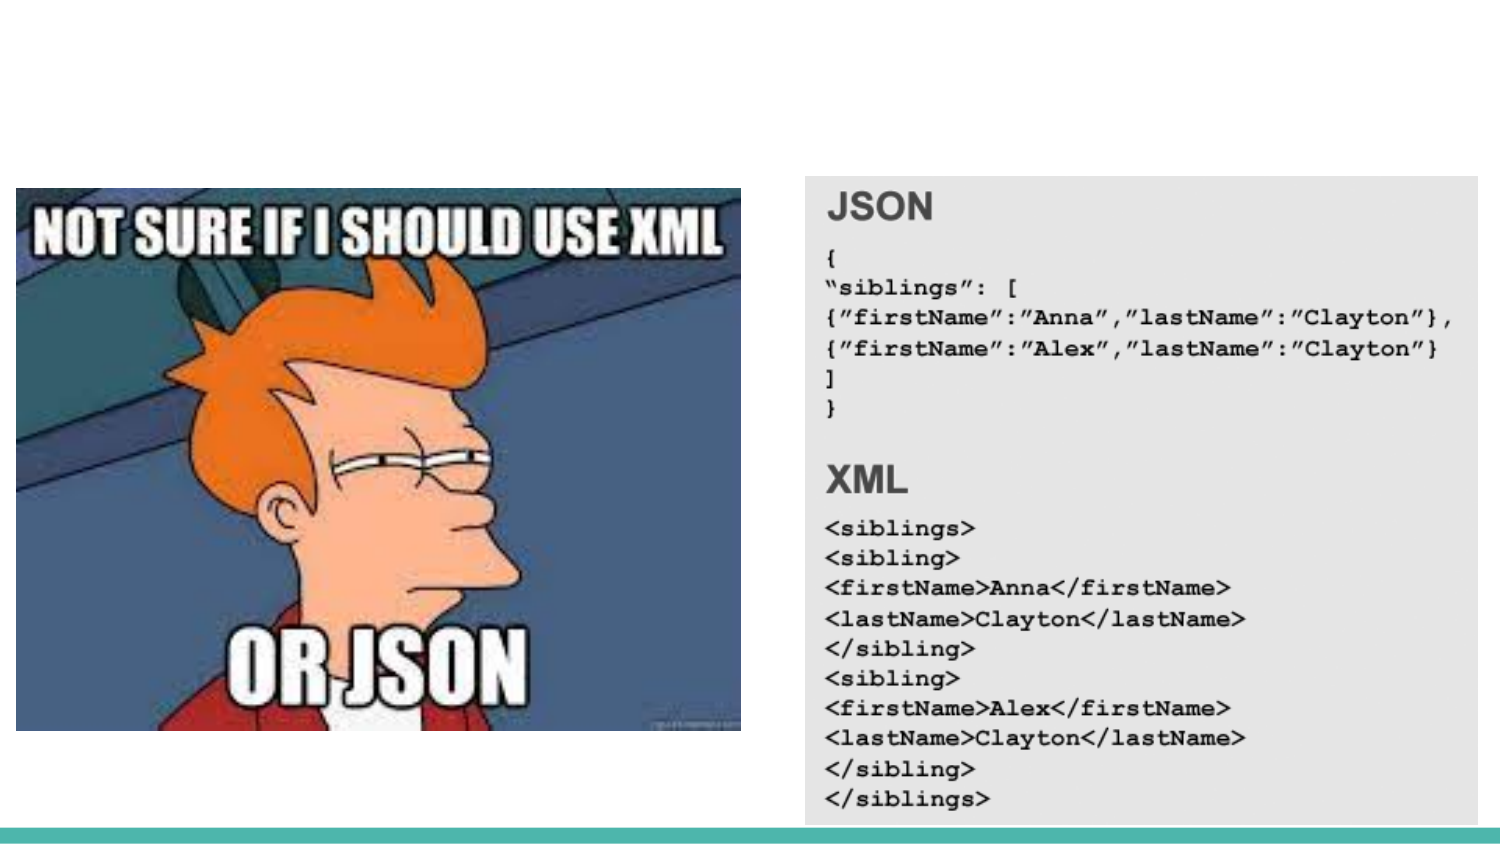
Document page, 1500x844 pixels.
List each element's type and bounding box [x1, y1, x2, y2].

picture [805, 175, 1478, 825]
picture [16, 188, 741, 731]
